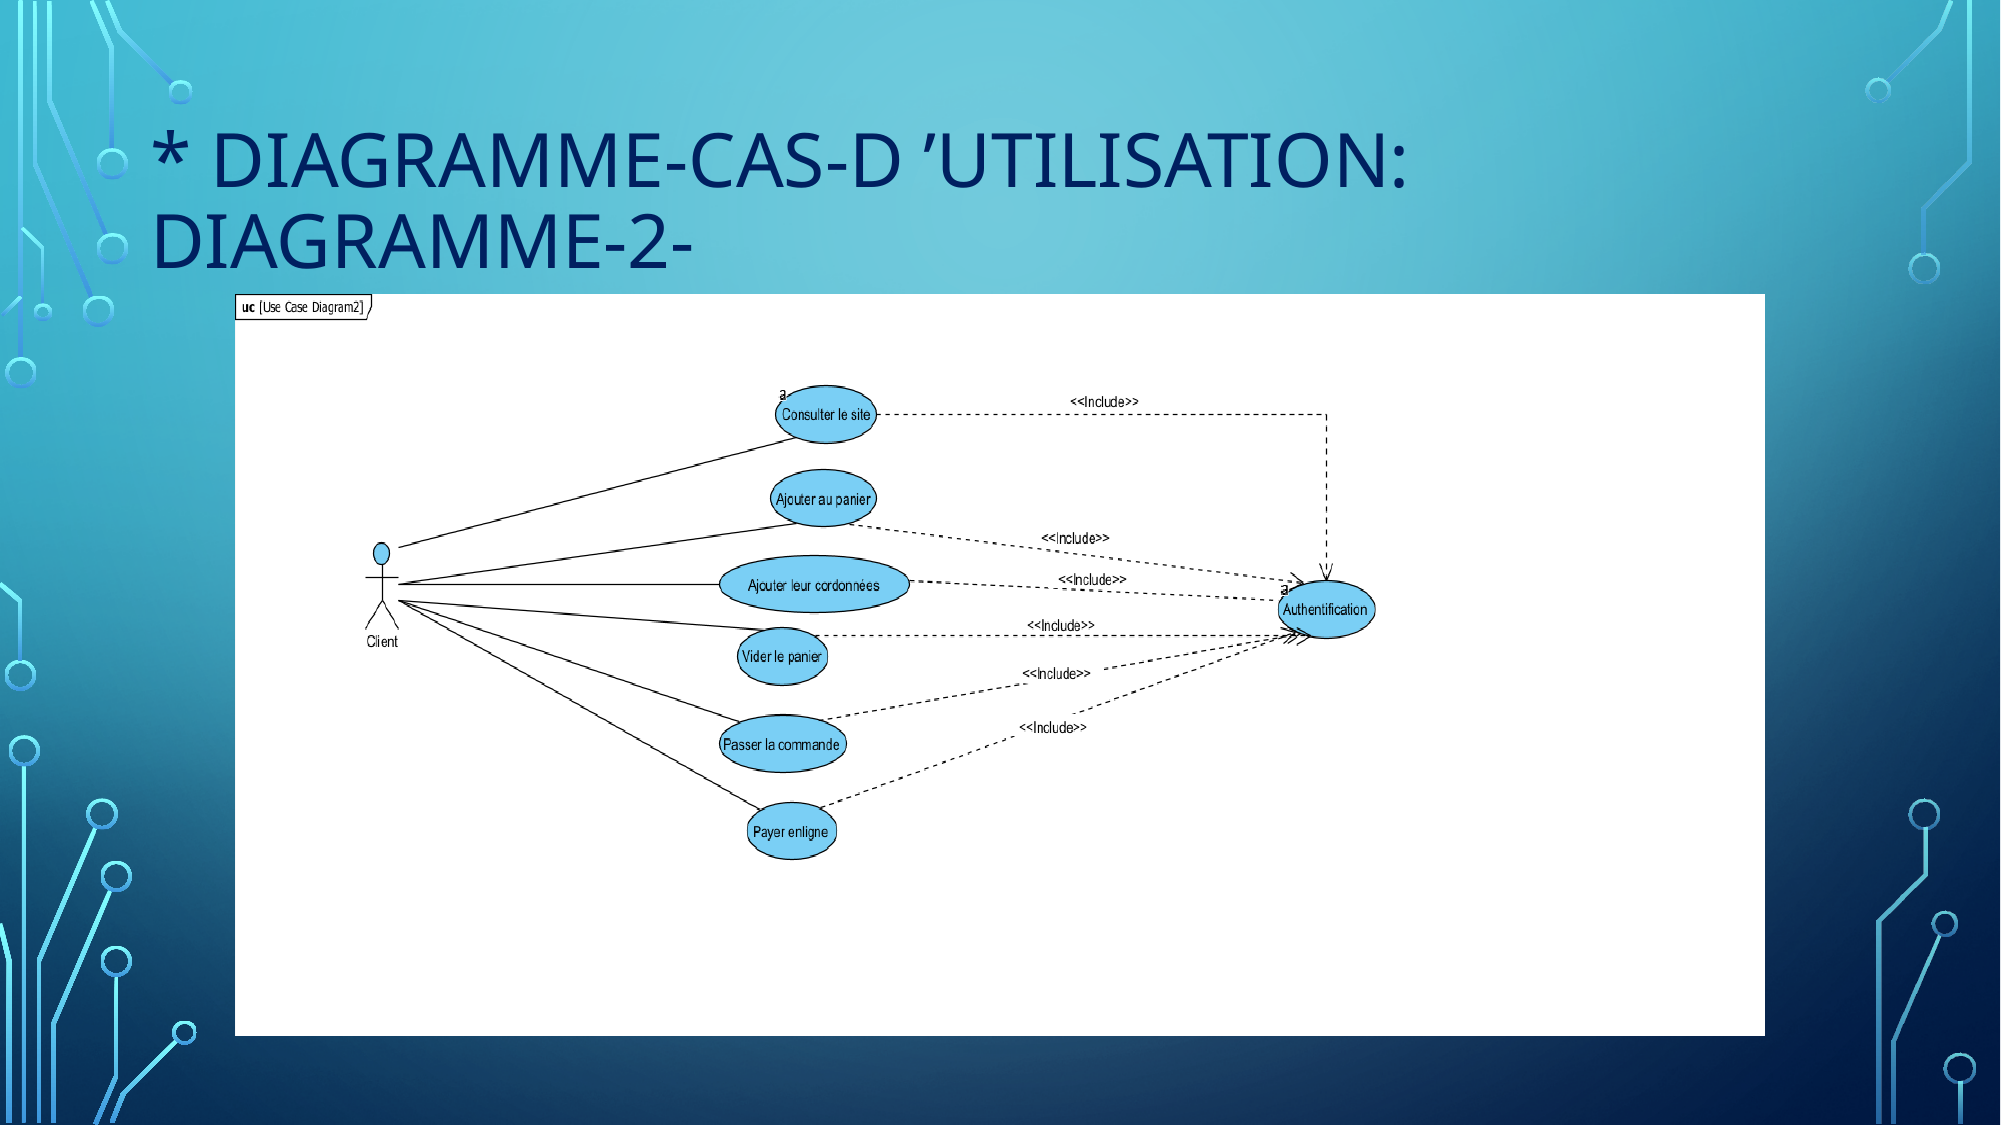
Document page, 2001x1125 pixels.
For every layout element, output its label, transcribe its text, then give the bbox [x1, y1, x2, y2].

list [234, 293, 1765, 1036]
title * Diagramme-Cas-D ’utilisation: Diagramme-2- [135, 101, 1813, 306]
